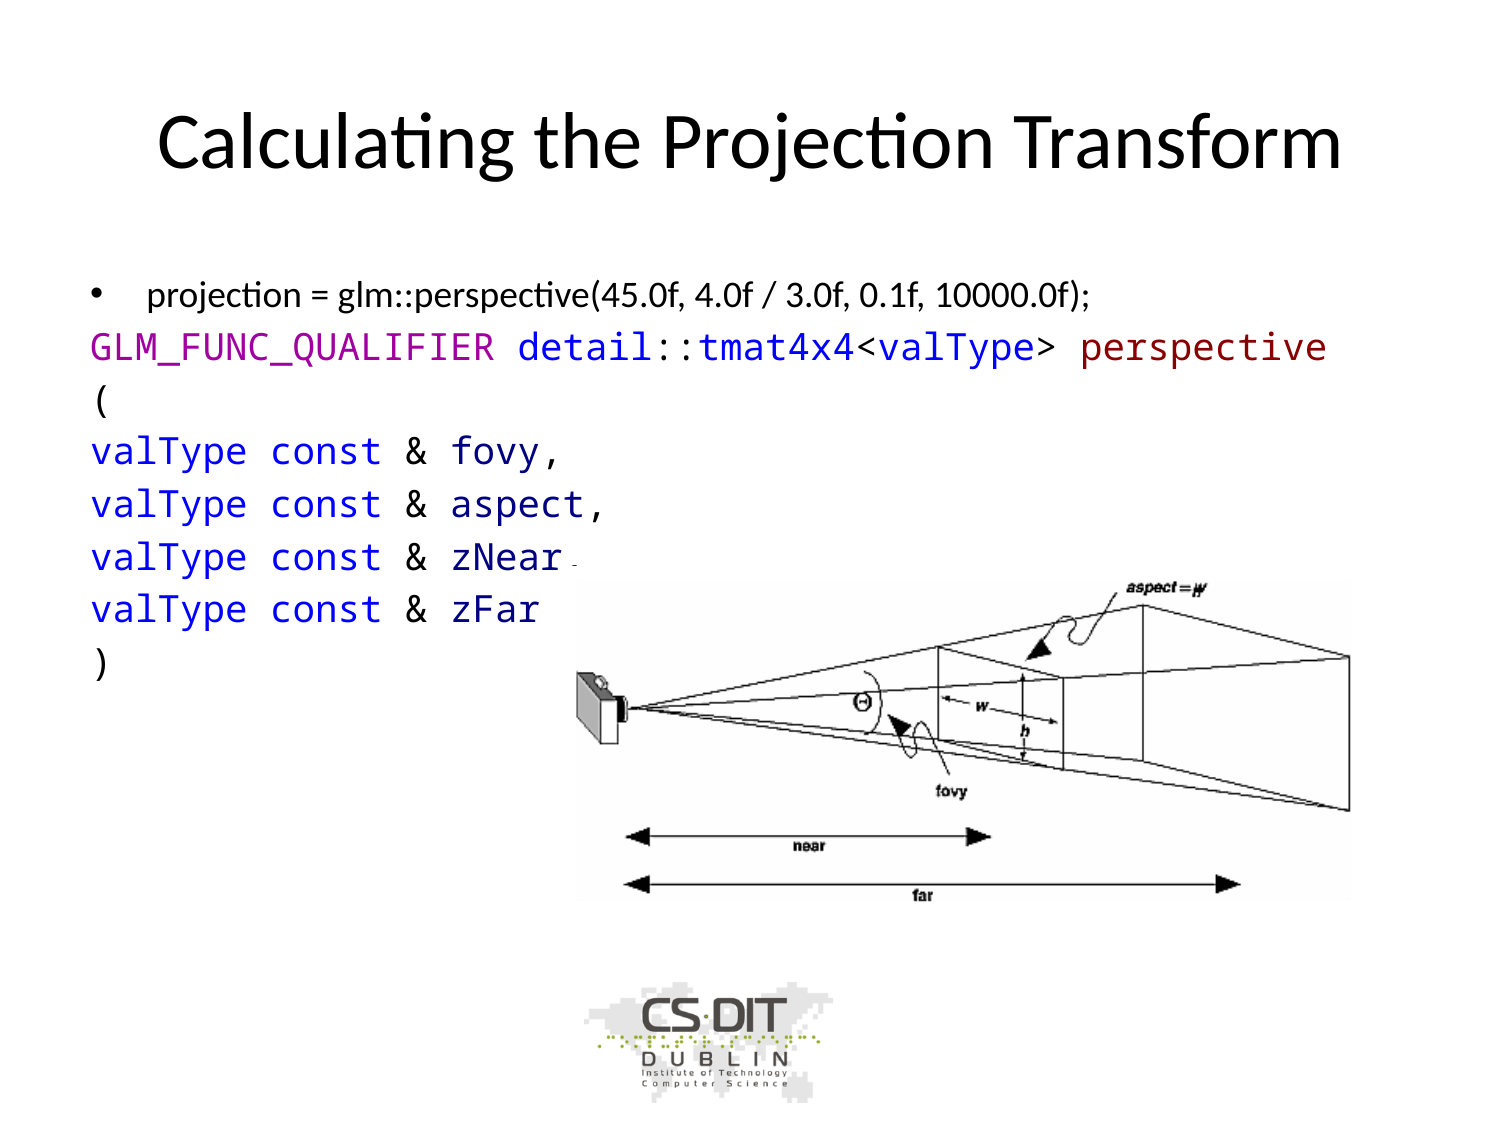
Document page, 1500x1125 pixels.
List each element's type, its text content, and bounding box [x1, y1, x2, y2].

list projection = glm::perspective(45.0f, 4.0f / 3.0f, 0.1f, 10000.0f); GLM_FUNC_QUALIFIER detail::tmat4x4<valType> perspective ( valType const & fovy, valType const & aspect, valType const & zNear, valType const & zFar ) [75, 262, 1425, 1005]
picture [584, 1005, 833, 1103]
picture [560, 566, 1367, 918]
title Calculating the Projection Transform [76, 42, 1427, 231]
